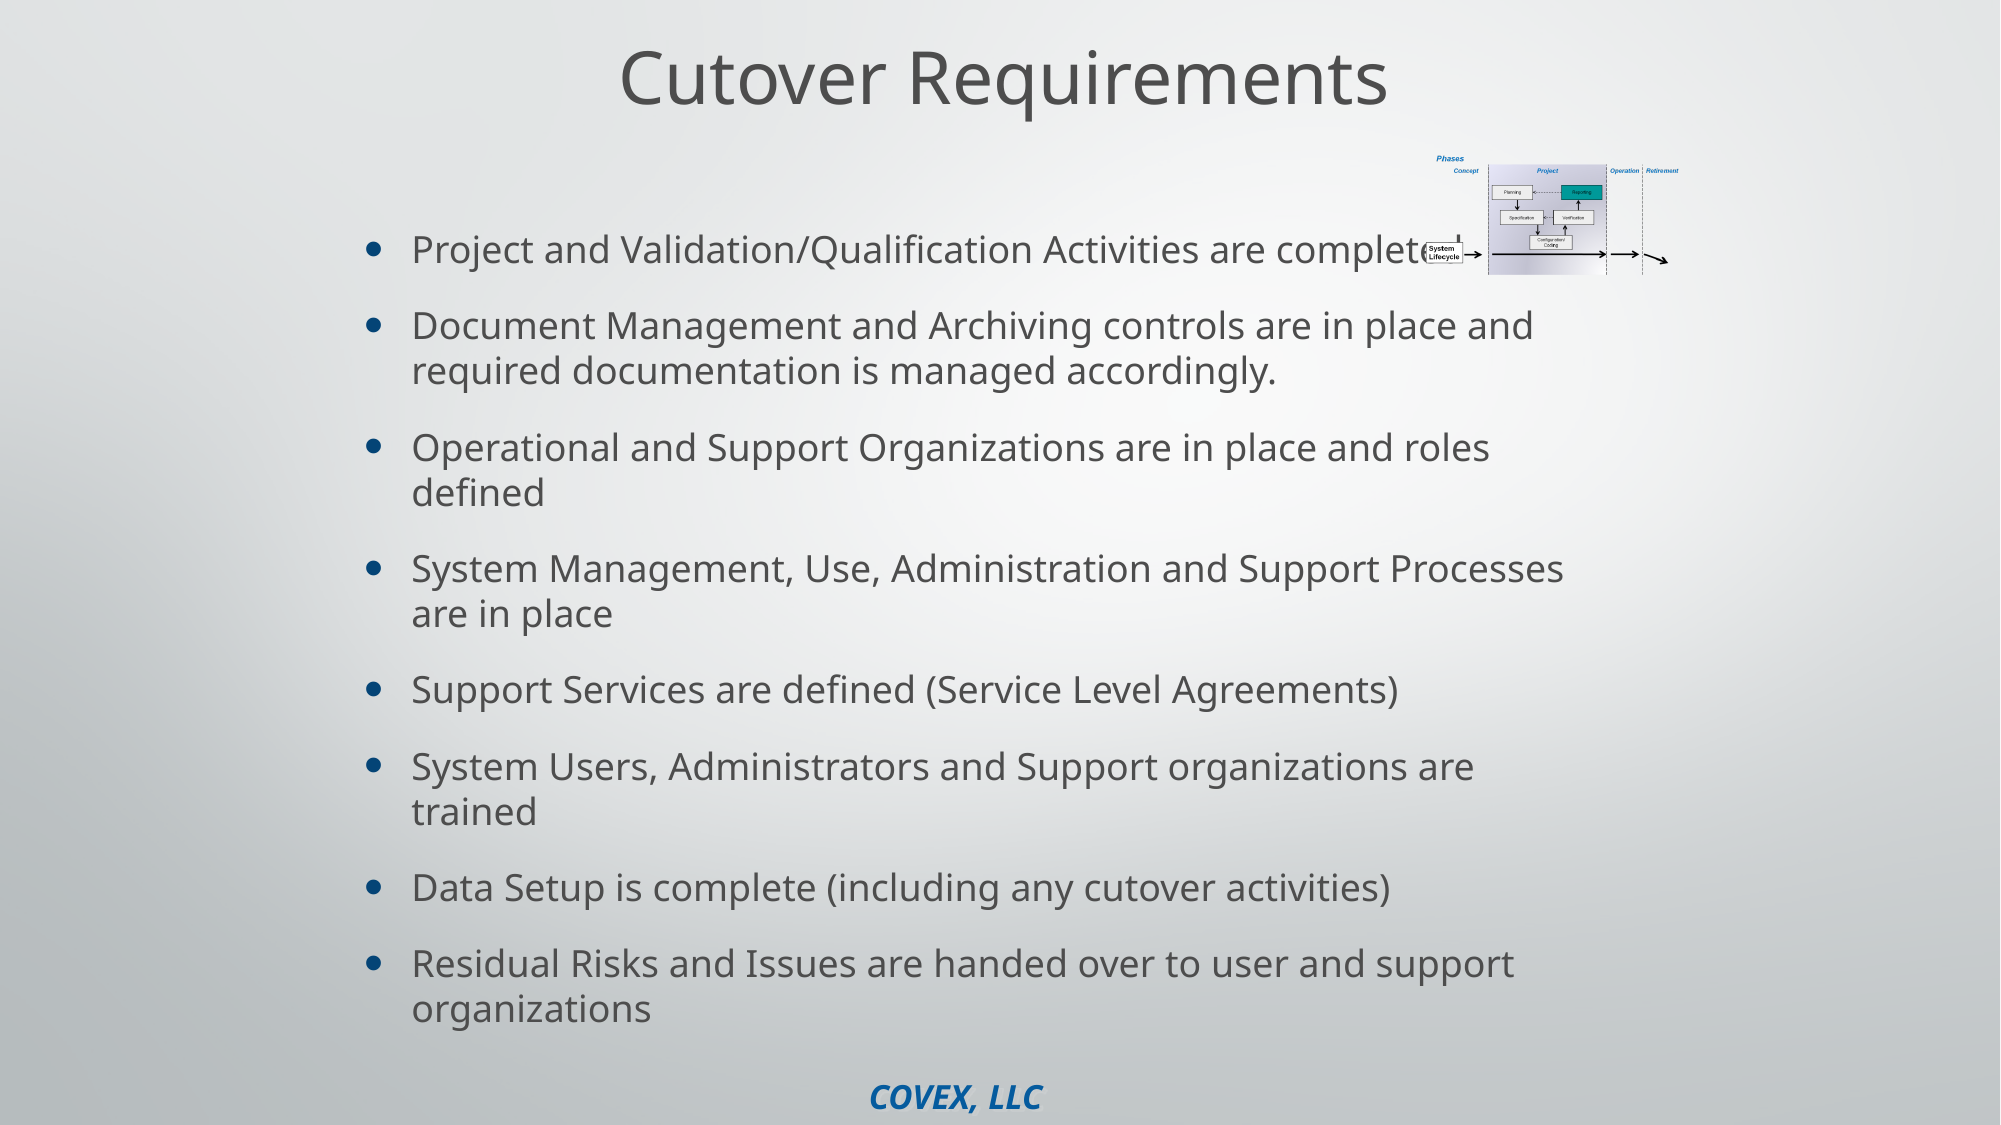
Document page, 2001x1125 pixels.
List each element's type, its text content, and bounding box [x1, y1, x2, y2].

list Project and Validation/Qualification Activities are completed Document Management and Archiving controls are in place and required documentation is managed accordingly. Operational and Support Organizations are in place and roles defined System Management, Use, Administration and Support Processes are in place Support Services are defined (Service Level Agreements) System Users, Administrators and Support organizations are trained Data Setup is complete (including any cutover activities) Residual Risks and Issues are handed over to user and support organizations [349, 299, 1625, 1013]
title Cutover Requirements [300, 23, 1708, 127]
picture [1424, 151, 1682, 275]
